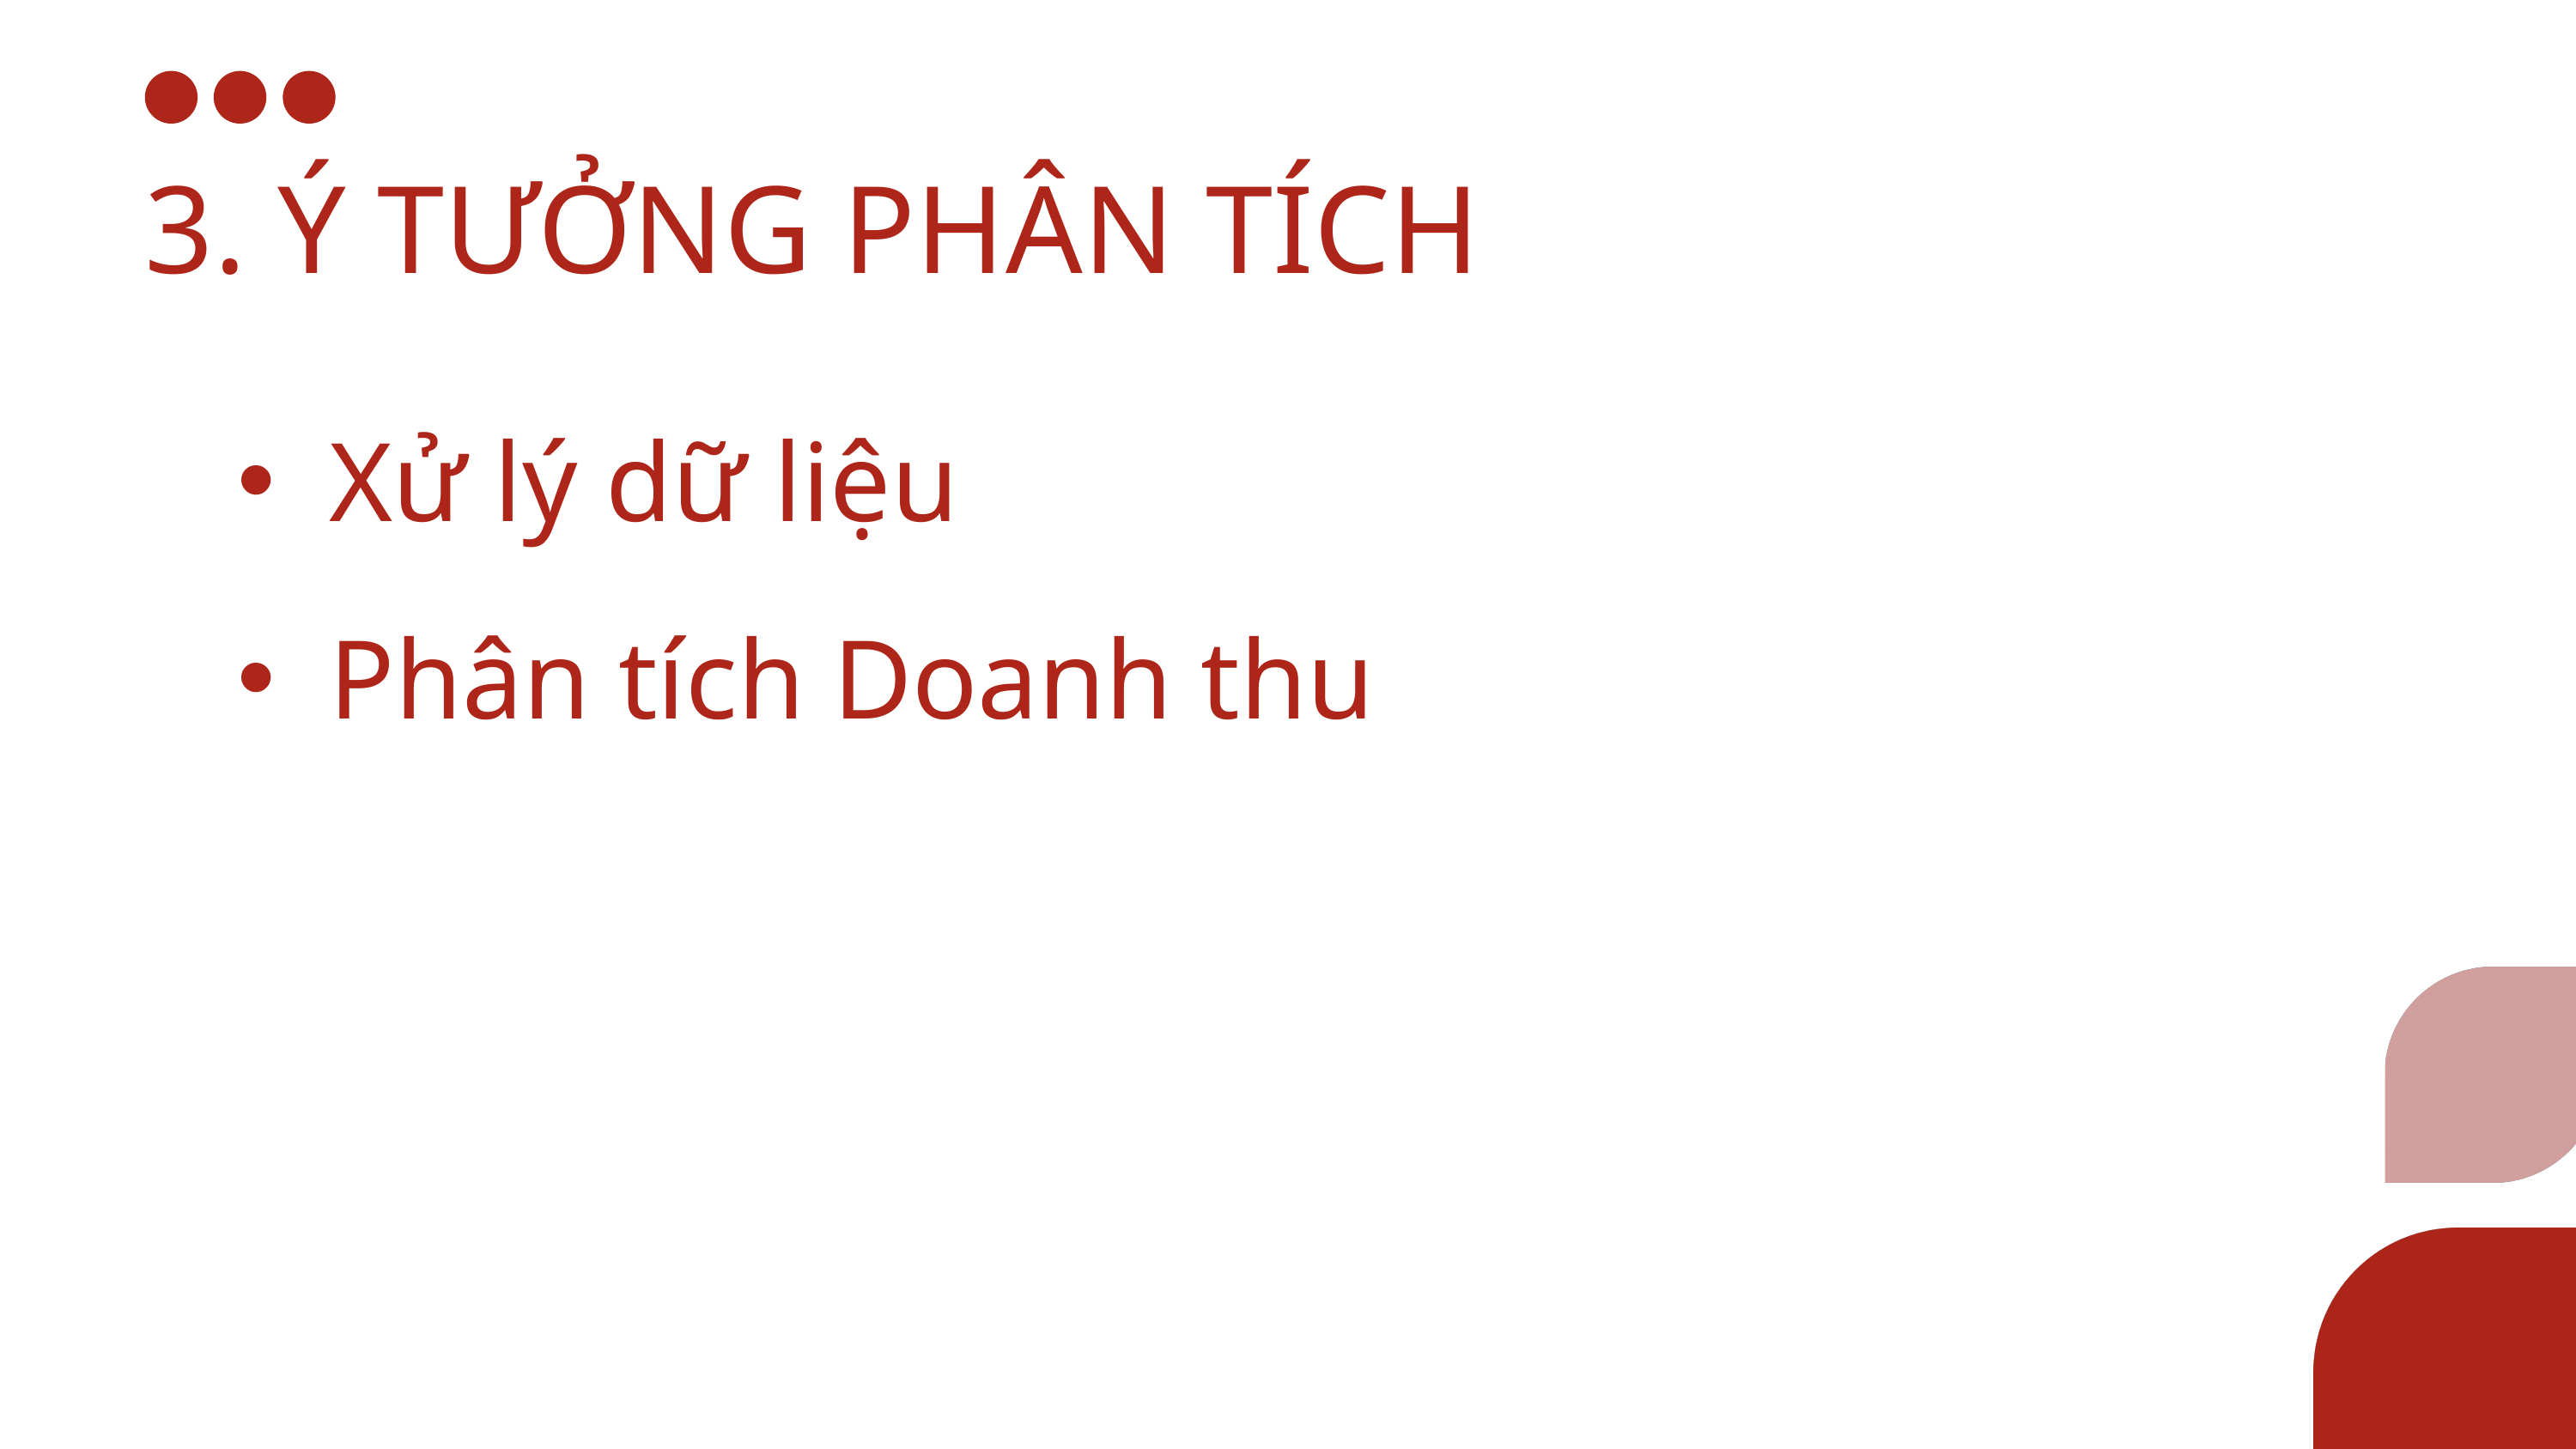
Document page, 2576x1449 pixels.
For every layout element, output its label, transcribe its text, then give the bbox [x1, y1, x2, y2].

text_box [2313, 1228, 2576, 1449]
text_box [144, 70, 2125, 308]
text_box Xử lý dữ liệu Phân tích Doanh thu [144, 346, 2125, 742]
text_box [2385, 967, 2576, 1183]
